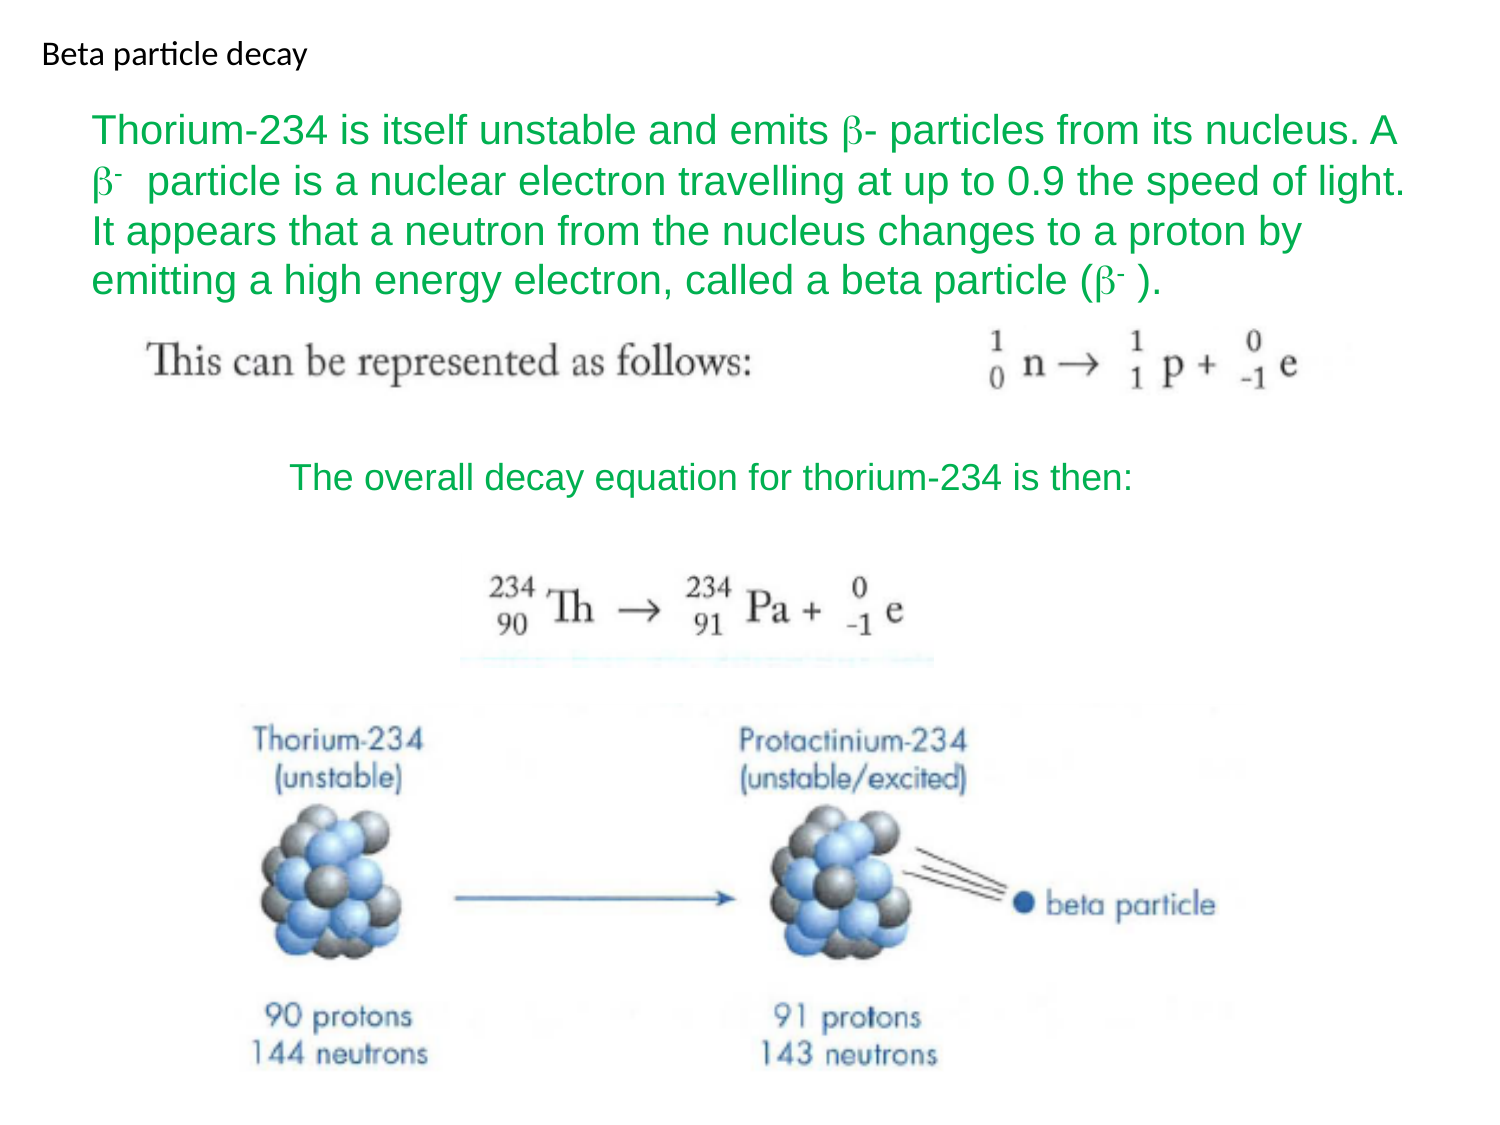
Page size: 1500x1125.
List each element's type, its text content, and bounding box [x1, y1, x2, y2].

picture [234, 702, 1246, 1096]
text_box The overall decay equation for thorium-234 is then: [274, 445, 1149, 505]
picture [459, 552, 934, 669]
title Beta particle decay [26, 22, 894, 80]
picture [100, 325, 1379, 422]
text_box Thorium-234 is itself unstable and emits b- particles from its nucleus. A b- particle is a nuclear electron travelling at up to 0.9 the speed of light. It appears that a neutron from the nucleus changes to a proton by emitting a high energy electron, called a beta particle (b- ). [76, 95, 1448, 311]
